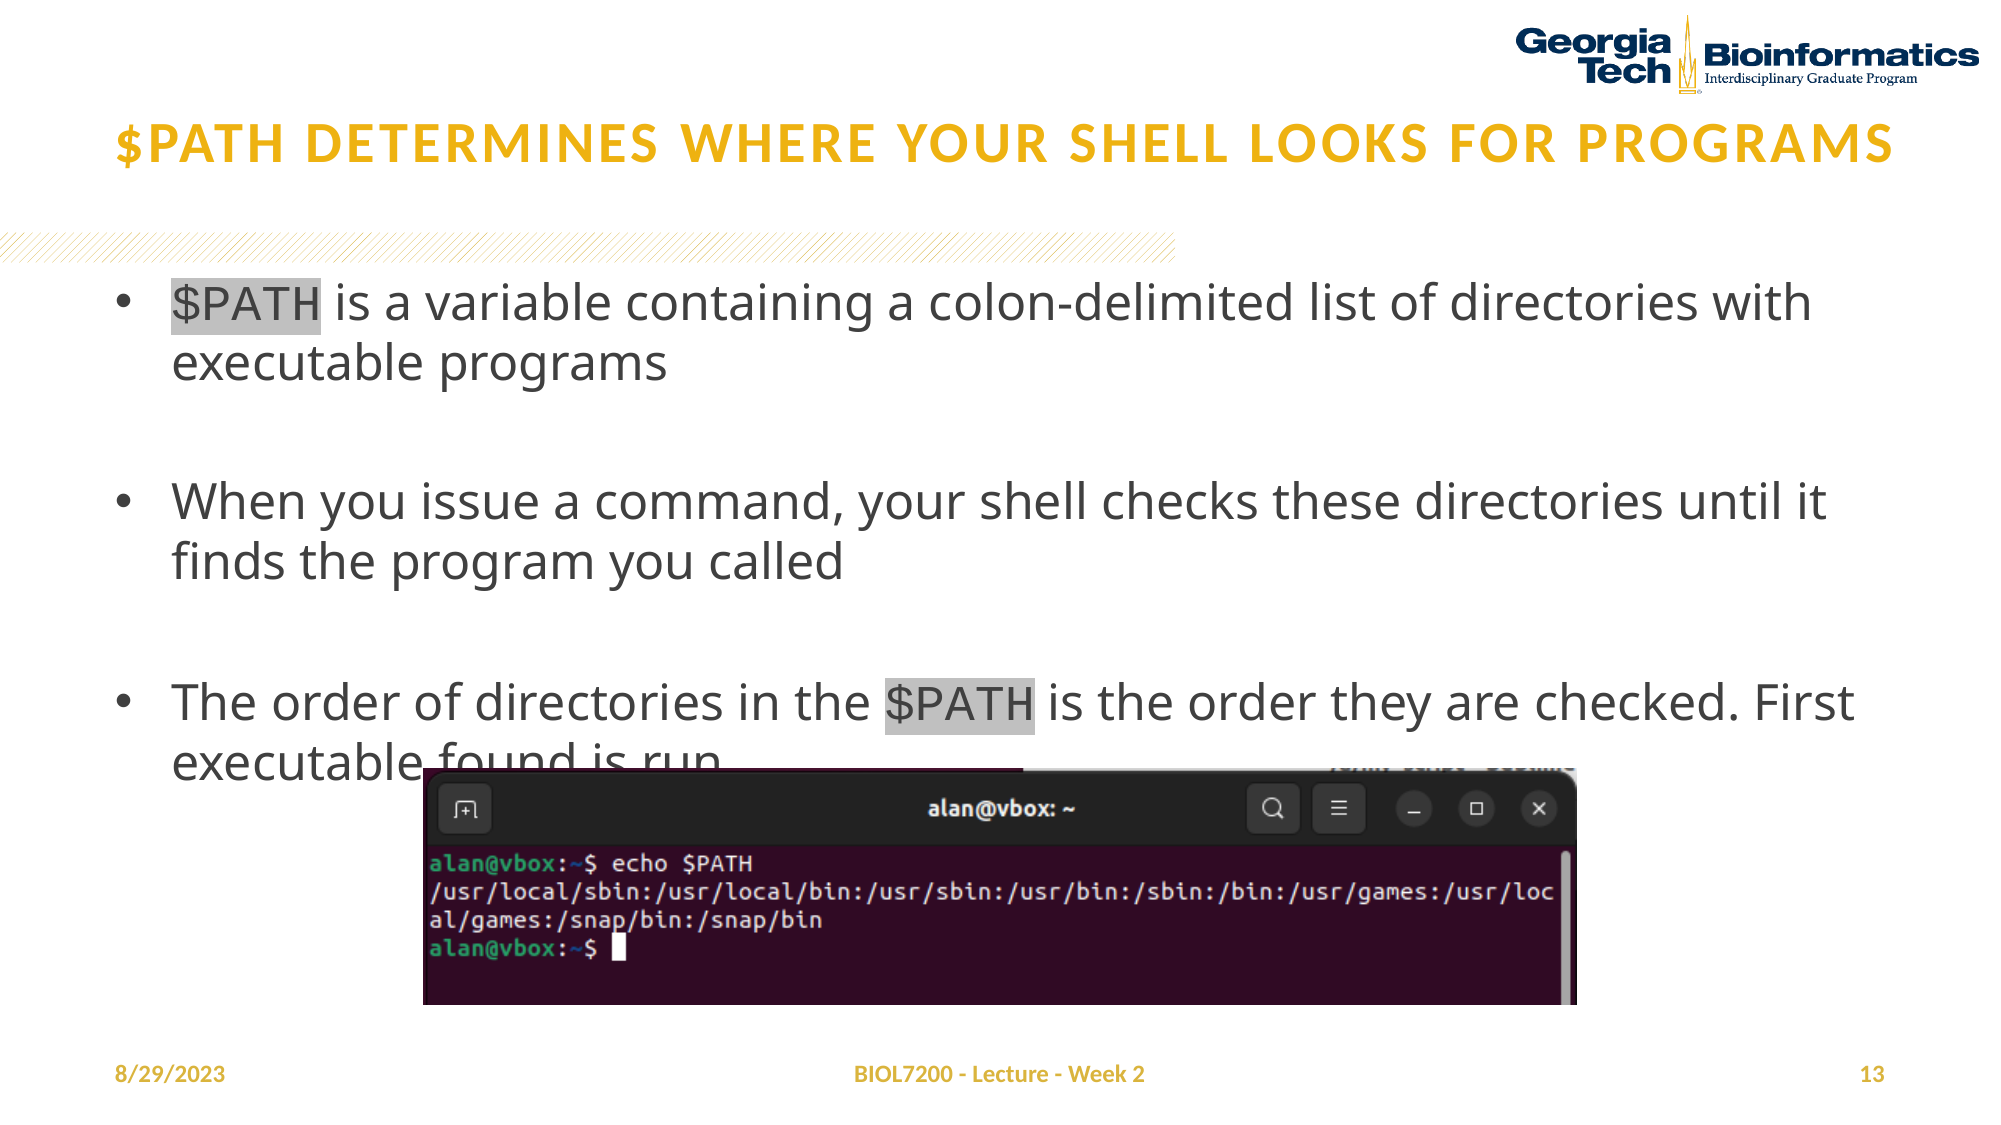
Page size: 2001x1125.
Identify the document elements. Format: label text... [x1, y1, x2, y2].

picture [423, 768, 1577, 1006]
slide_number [99, 1042, 567, 1103]
list $PATH is a variable containing a colon-delimited list of directories with executable programs When you issue a command, your shell checks these directories until it finds the program you called The order of directories in the $PATH is the order they are checked. First executable found is run. [99, 262, 1900, 1005]
slide_number 13 [1433, 1042, 1900, 1103]
picture [1516, 15, 1979, 94]
footer BIOL7200 - Lecture - Week 2 [683, 1042, 1317, 1103]
title $Path determines where your shell looks for programs [99, 45, 1919, 233]
